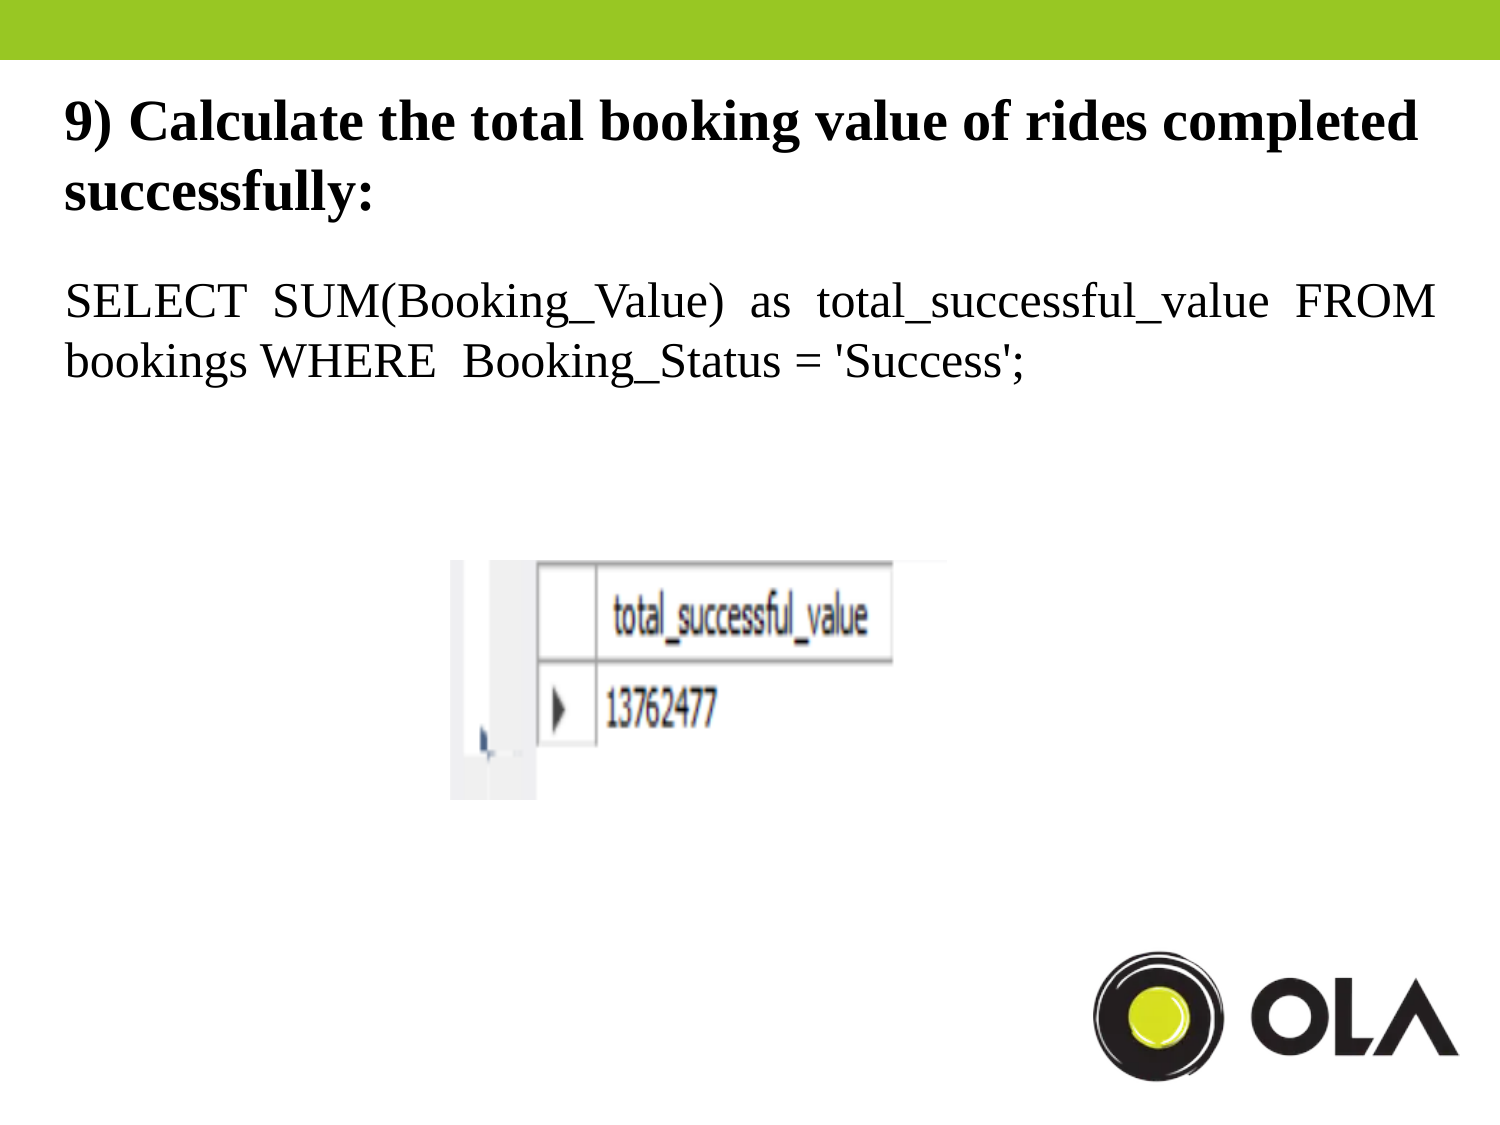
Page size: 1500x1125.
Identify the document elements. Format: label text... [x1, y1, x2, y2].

text_box 9) Calculate the total booking value of rides completed successfully: SELECT SUM(Booking_Value) as total_successful_value FROM bookings WHERE Booking_Status = 'Success'; [49, 74, 1475, 485]
picture [449, 559, 948, 801]
picture [1093, 912, 1461, 1111]
